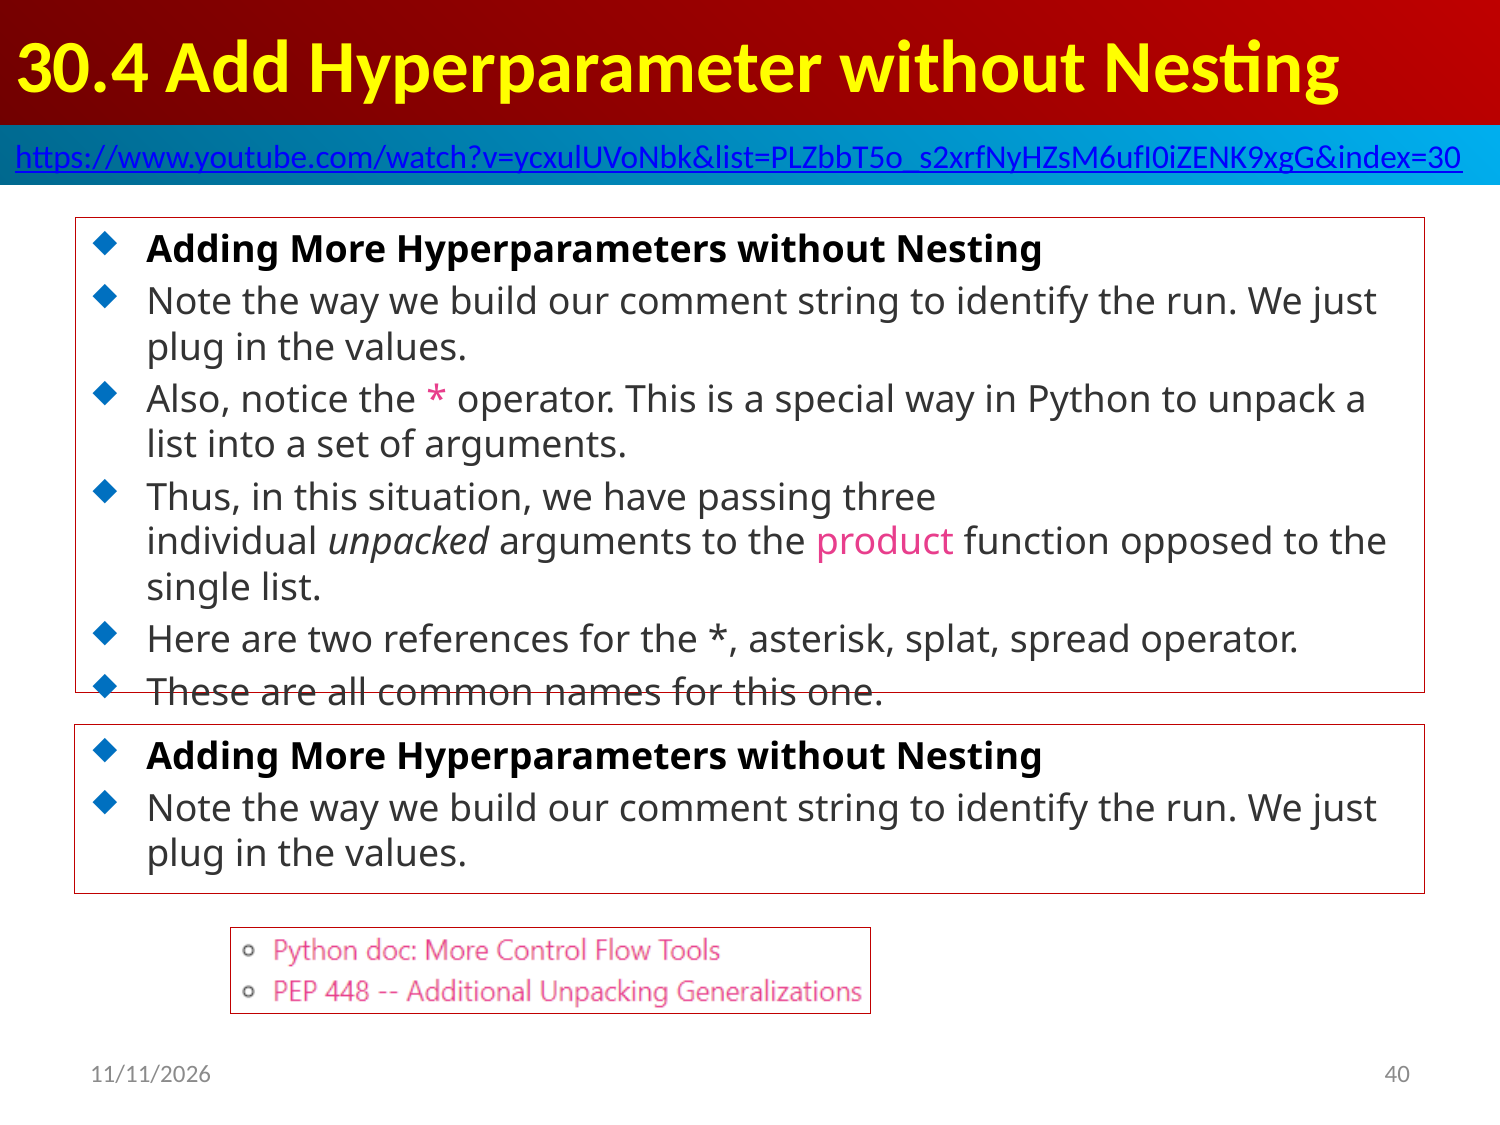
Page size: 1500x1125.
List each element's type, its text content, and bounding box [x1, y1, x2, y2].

picture [229, 927, 872, 1014]
title 30.4 Add Hyperparameter without Nesting [0, 0, 1500, 125]
text_box https://www.youtube.com/watch?v=ycxulUVoNbk&list=PLZbbT5o_s2xrfNyHZsM6ufI0iZENK9xgG&index=30 [0, 125, 1500, 185]
slide_number 40 [1074, 1042, 1425, 1103]
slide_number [75, 1042, 425, 1103]
subtitle Adding More Hyperparameters without Nesting Note the way we build our comment string to identify the run. We just plug in the values. Also, notice the * operator. This is a special way in Python to unpack a list into a set of arguments. Thus, in this situation, we have passing three individual unpacked arguments to the product function opposed to the single list. Here are two references for the *, asterisk, splat, spread operator. These are all common names for this one. [75, 217, 1425, 693]
text_box Adding More Hyperparameters without Nesting Note the way we build our comment string to identify the run. We just plug in the values. [74, 724, 1425, 894]
